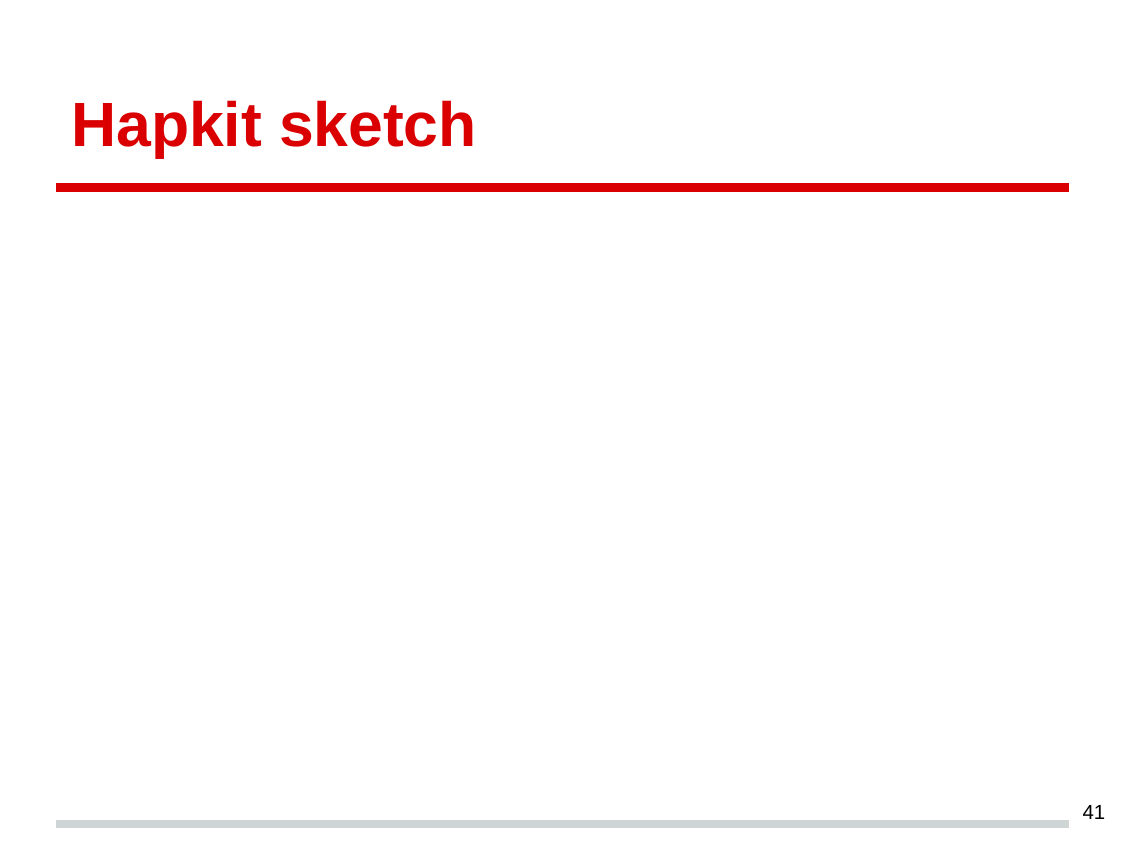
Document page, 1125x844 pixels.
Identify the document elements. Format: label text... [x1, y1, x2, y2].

slide_number 41 [1052, 779, 1121, 844]
title Hapkit sketch [56, 33, 1069, 175]
